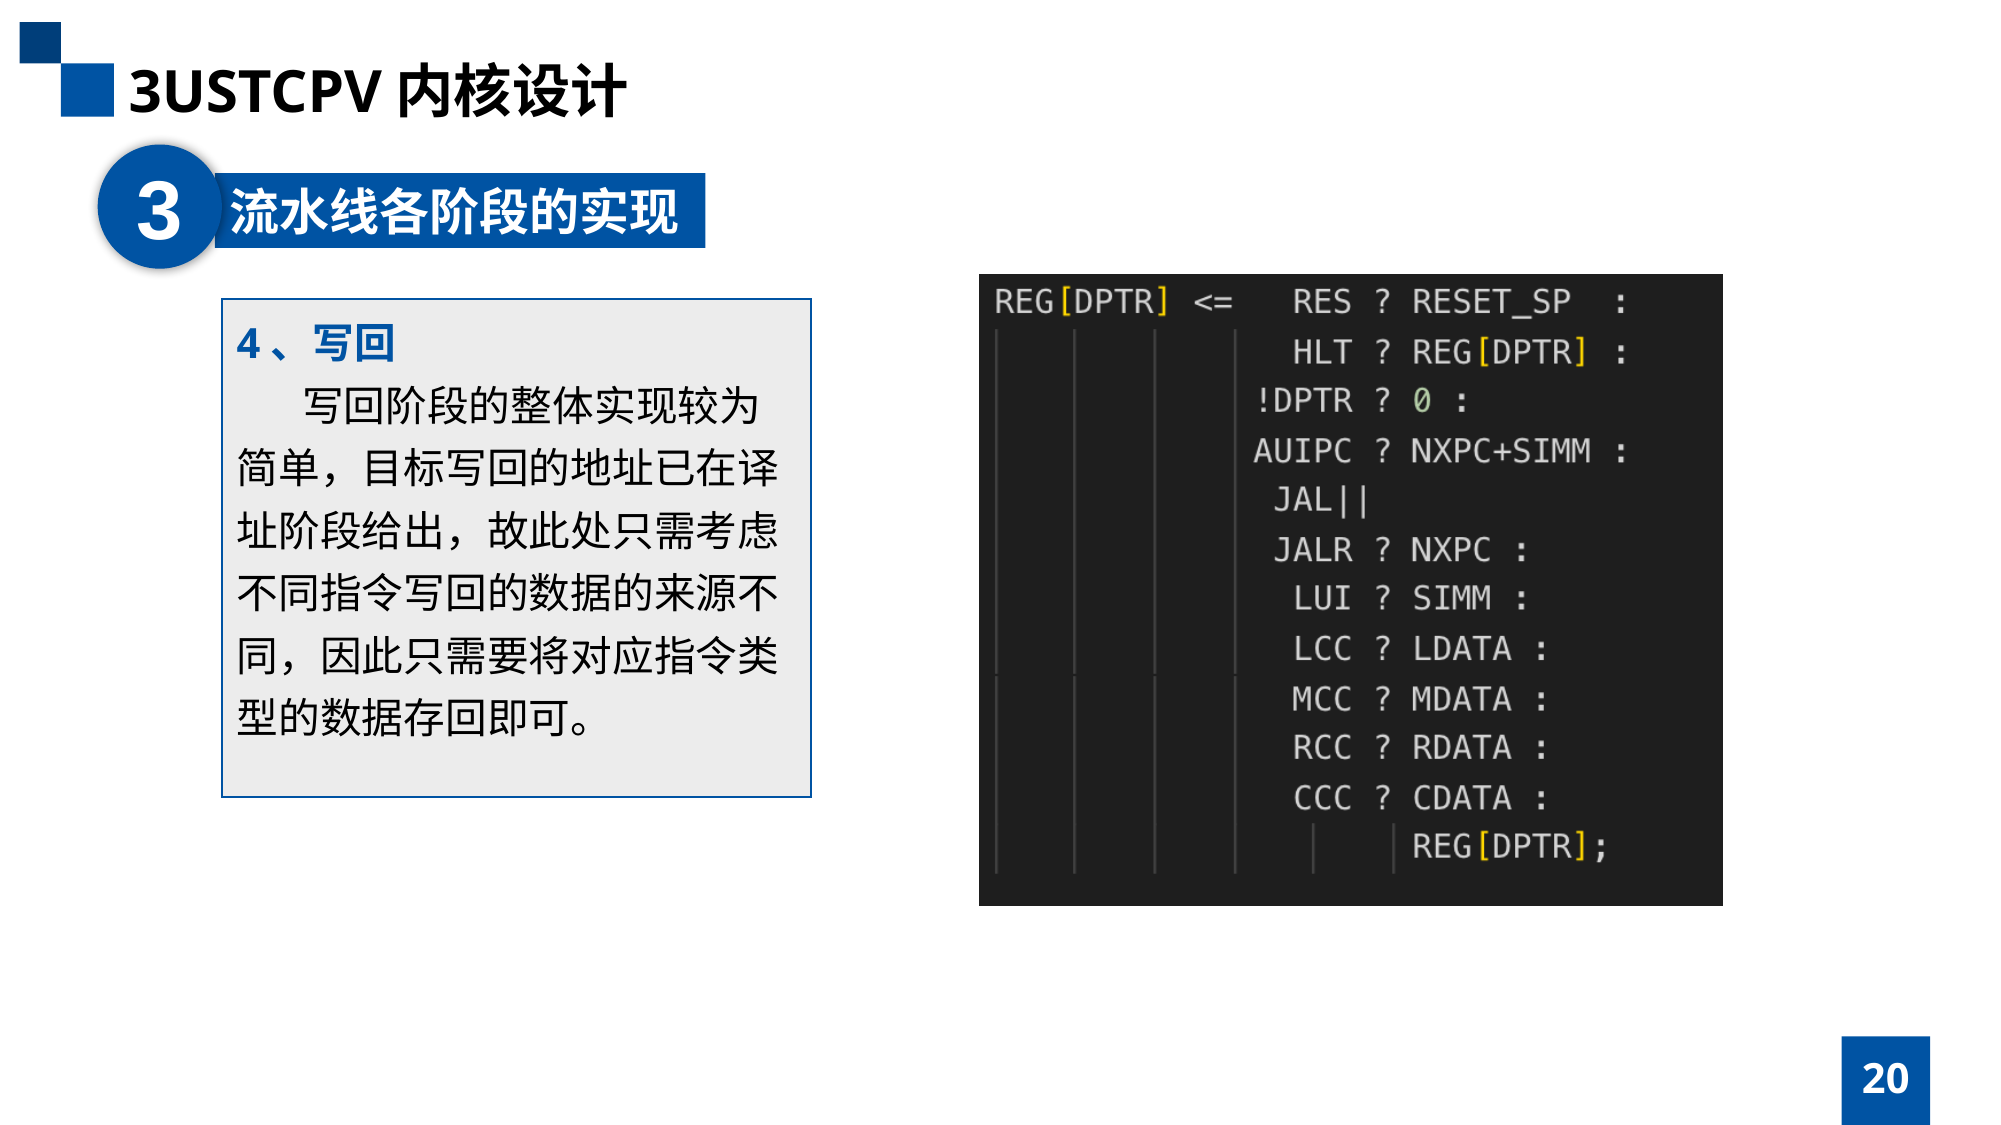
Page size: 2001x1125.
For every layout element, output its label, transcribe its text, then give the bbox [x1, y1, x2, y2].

text_box 流水线各阶段的实现 [219, 173, 706, 248]
text_box 3 [96, 143, 223, 270]
picture [979, 274, 1723, 906]
text_box 3USTCPV内核设计 [113, 47, 1886, 132]
text_box 20 [1771, 1050, 2000, 1111]
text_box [221, 297, 812, 798]
